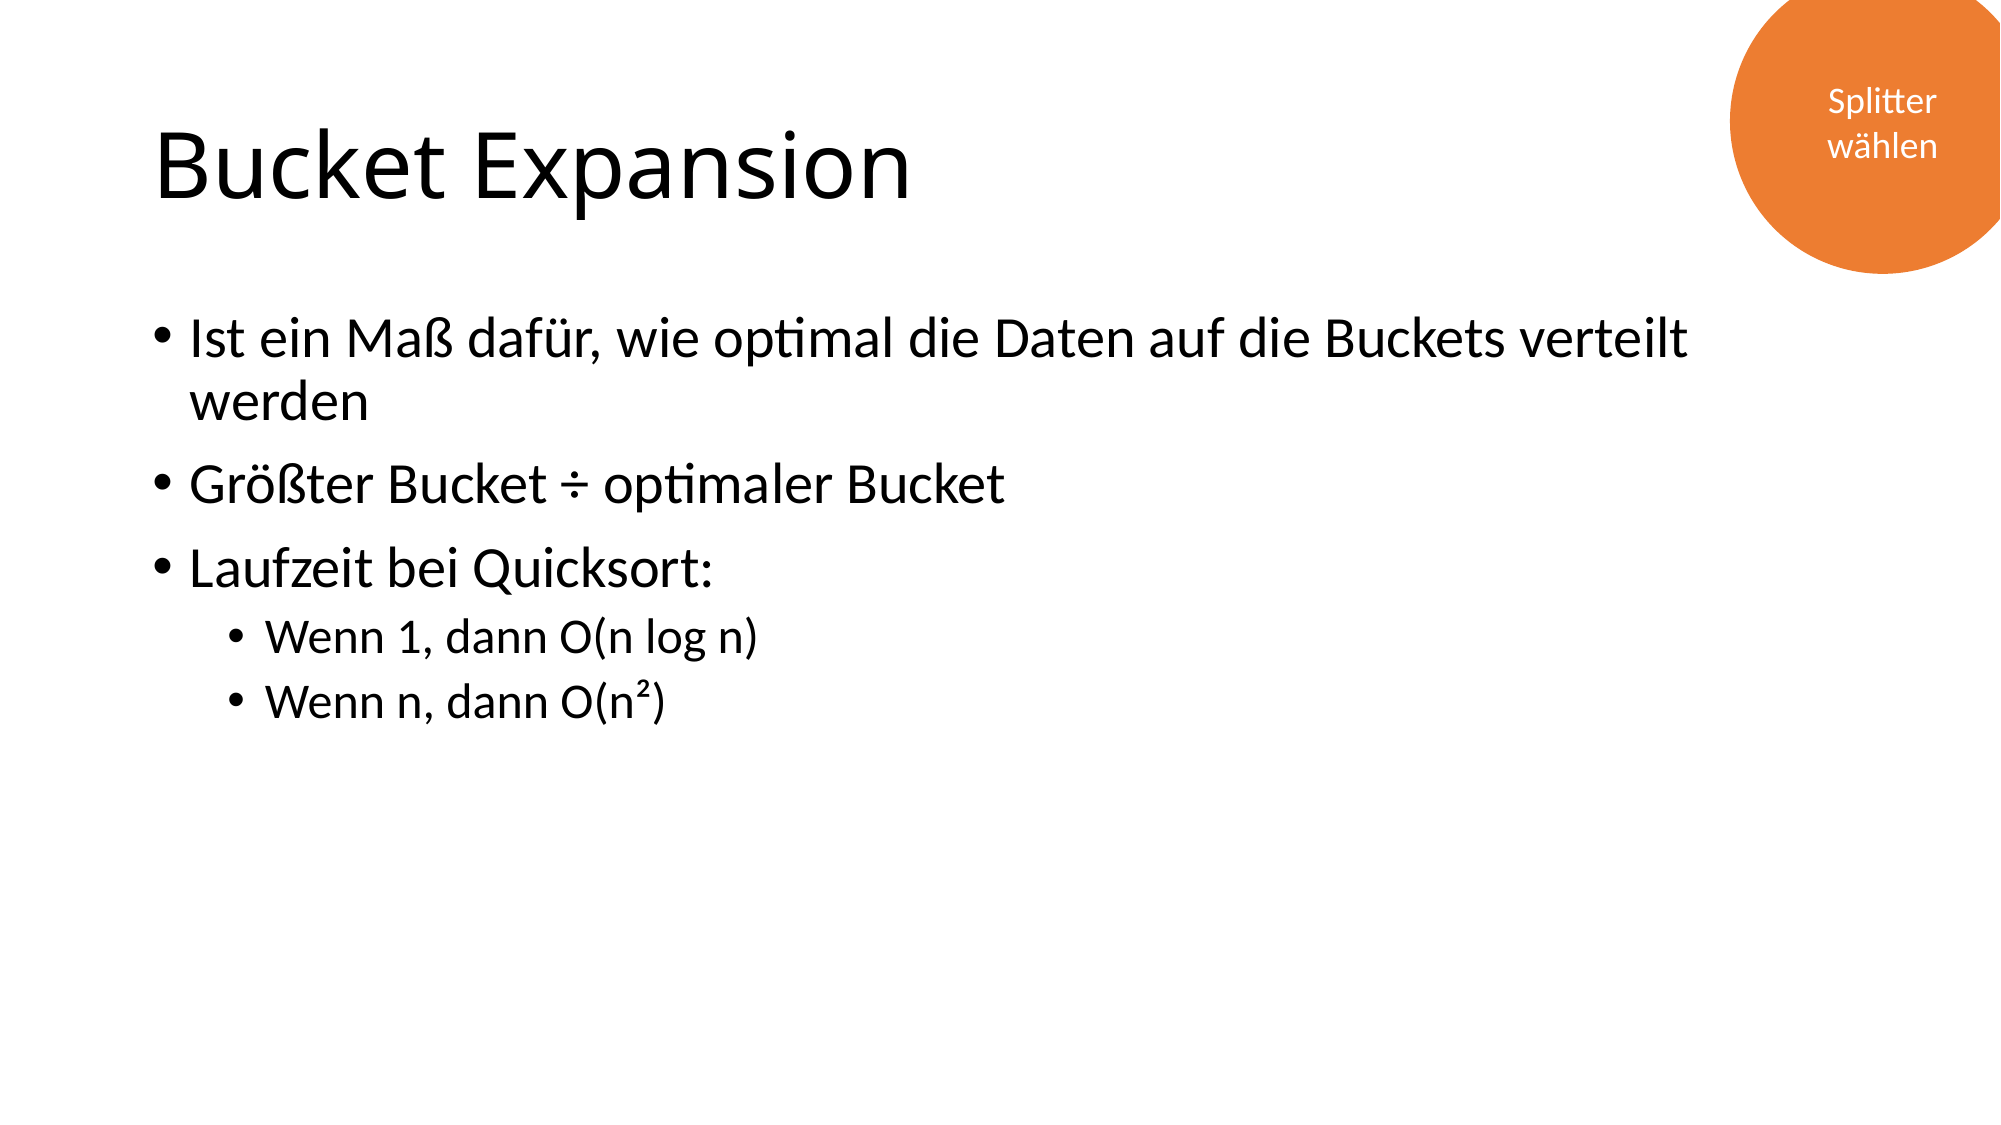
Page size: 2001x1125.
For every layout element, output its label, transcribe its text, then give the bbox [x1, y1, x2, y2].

text_box Splitter wählen [1728, 0, 2000, 275]
title Bucket Expansion [137, 59, 1863, 278]
list Ist ein Maß dafür, wie optimal die Daten auf die Buckets verteilt werden Größter Bucket ÷ optimaler Bucket Laufzeit bei Quicksort: Wenn 1, dann O(n log n) Wenn n, dann O(n²) [137, 299, 1863, 1014]
